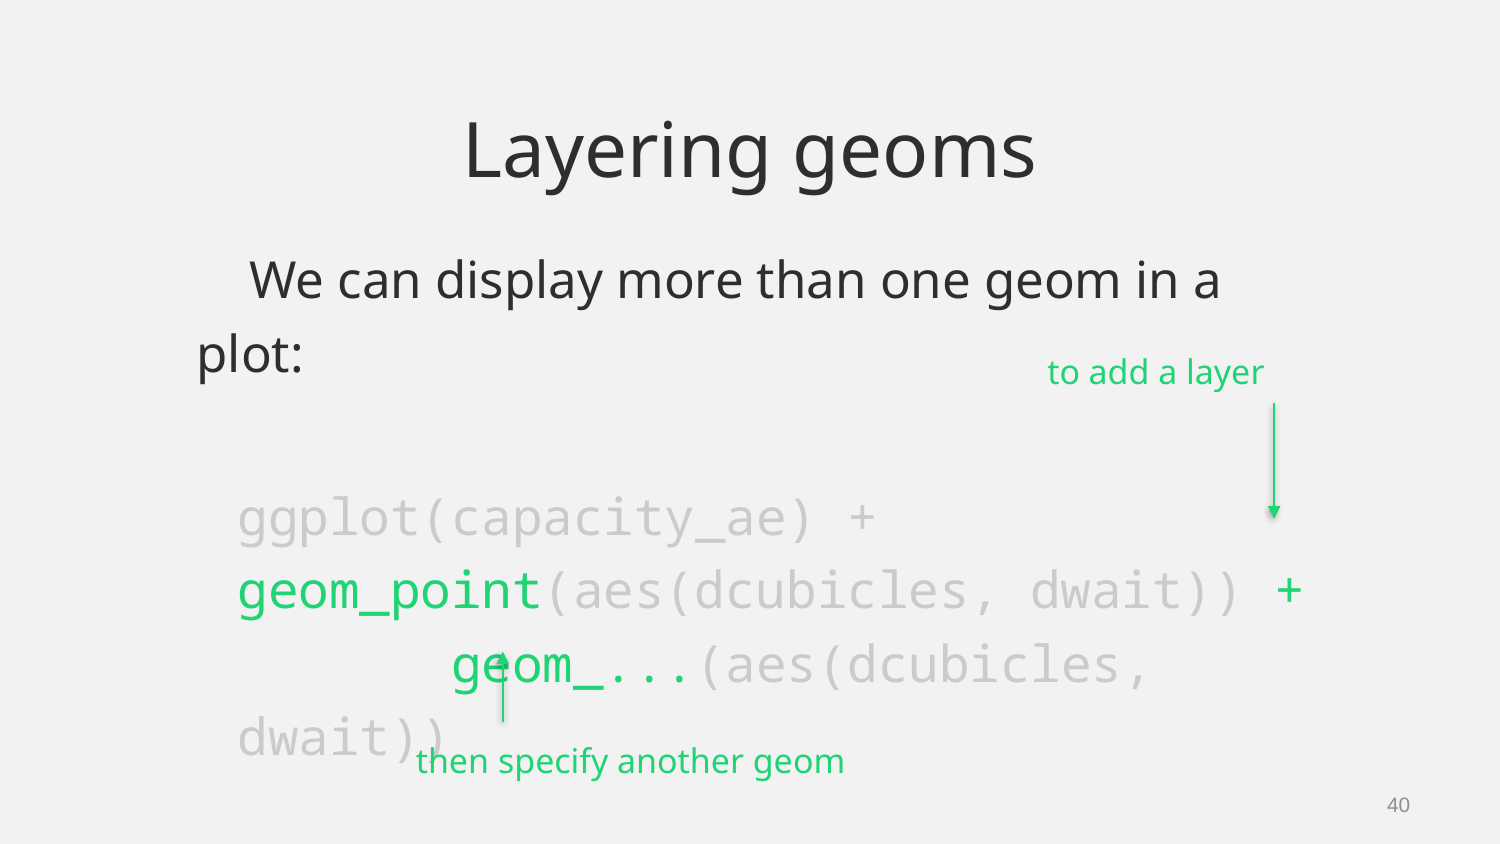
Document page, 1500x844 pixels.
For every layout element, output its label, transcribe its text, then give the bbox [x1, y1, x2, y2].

text_box then specify another geom [280, 731, 981, 788]
text_box to add a layer [1005, 343, 1298, 399]
title Layering geoms [227, 124, 1273, 205]
list We can display more than one geom in a plot: ggplot(capacity_ae) + geom_point(aes(dcubicles, dwait)) + geom_...(aes(dcubicles, dwait)) [181, 227, 1323, 784]
slide_number 40 [1274, 782, 1425, 827]
